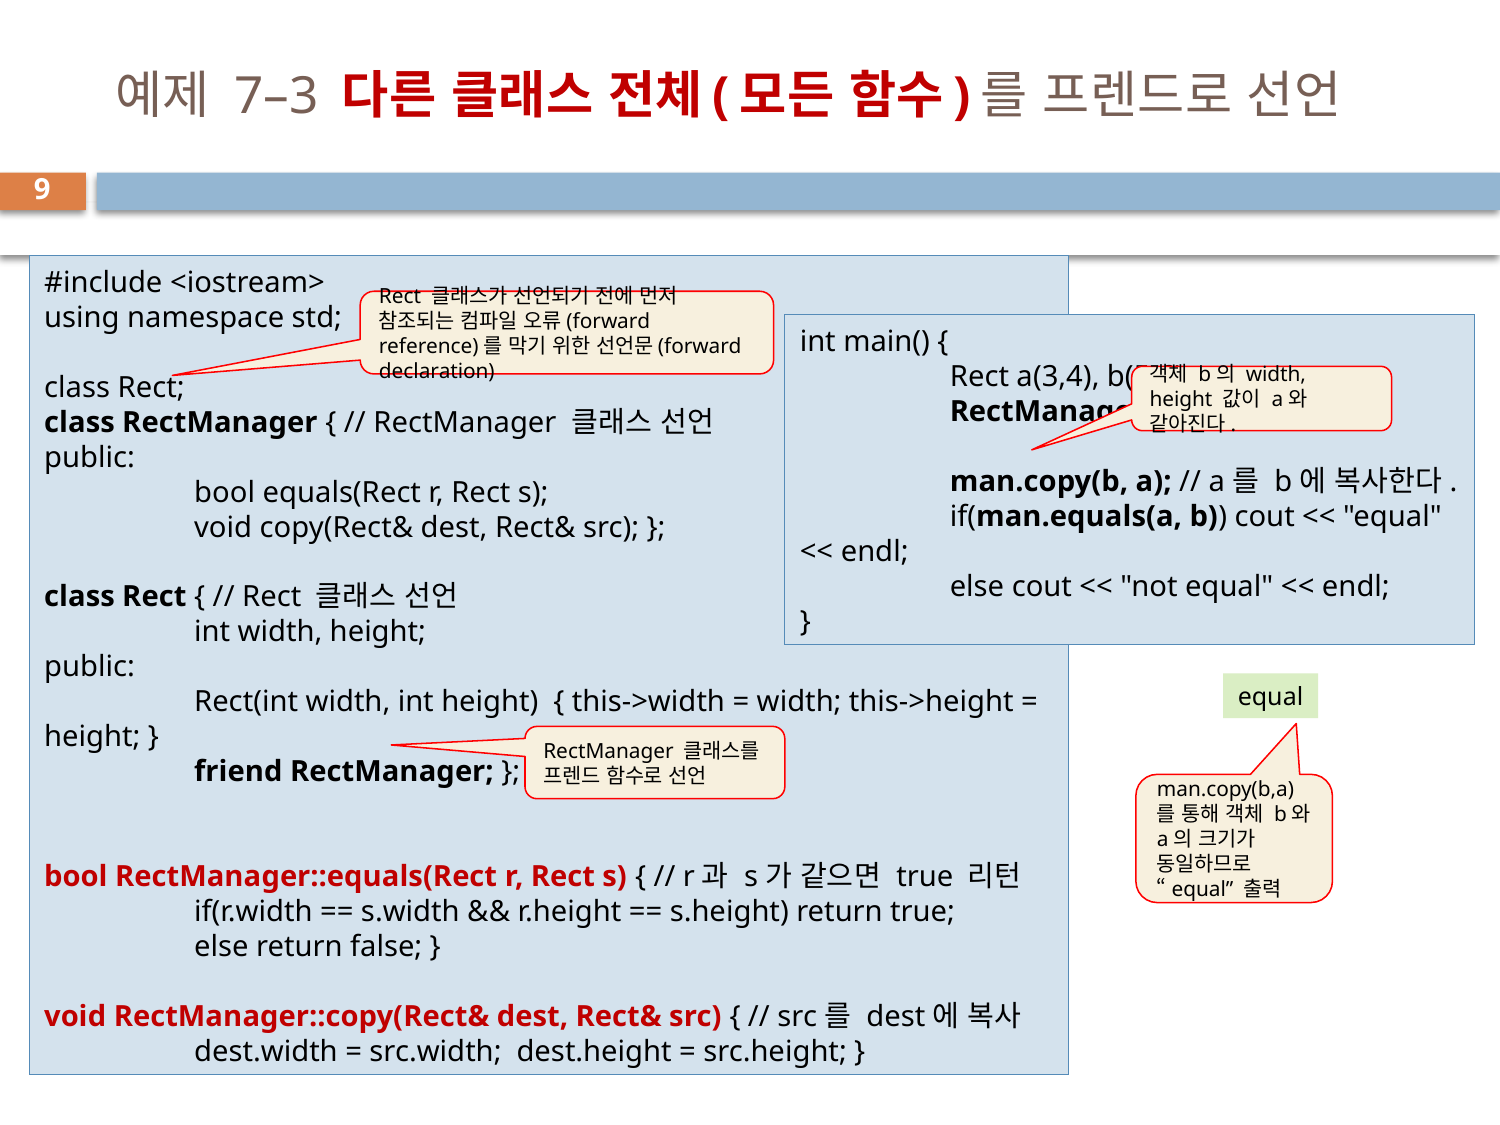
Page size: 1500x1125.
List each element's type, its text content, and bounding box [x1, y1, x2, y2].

text_box man.copy(b,a)를 통해 객체 b와 a의 크기가 동일하므로 “equal” 출력 [1134, 722, 1335, 905]
slide_number 9 [0, 170, 87, 211]
text_box int main() { Rect a(3,4), b(5,6); RectManager man; man.copy(b, a); // a를 b에 복사한다. if(man.equals(a, b)) cout << "equal" << endl; else cout << "not equal" << endl; } [784, 314, 1475, 645]
text_box RectManager 클래스를 프렌드 함수로 선언 [389, 724, 787, 801]
text_box 객체 b의 width, height 값이 a와 같아진다. [1030, 364, 1394, 452]
title 예제 7–3 다른 클래스 전체(모든 함수)를 프렌드로 선언 [100, 37, 1438, 149]
text_box #include <iostream> using namespace std; class Rect; class RectManager { // RectManager 클래스 선언 public: bool equals(Rect r, Rect s); void copy(Rect& dest, Rect& src); }; class Rect { // Rect 클래스 선언 int width, height; public: Rect(int width, int height) { this->width = width; this->height = height; } friend RectManager; }; bool RectManager::equals(Rect r, Rect s) { // r과 s가 같으면 true 리턴 if(r.width == s.width && r.height == s.height) return true; else return false; } void RectManager::copy(Rect& dest, Rect& src) { // src를 dest에 복사 dest.width = src.width; dest.height = src.height; } [29, 255, 1069, 1075]
text_box Rect 클래스가 선언되기 전에 먼저 참조되는 컴파일 오류(forward reference)를 막기 위한 선언문(forward declaration) [170, 289, 776, 377]
text_box equal [1223, 673, 1319, 719]
